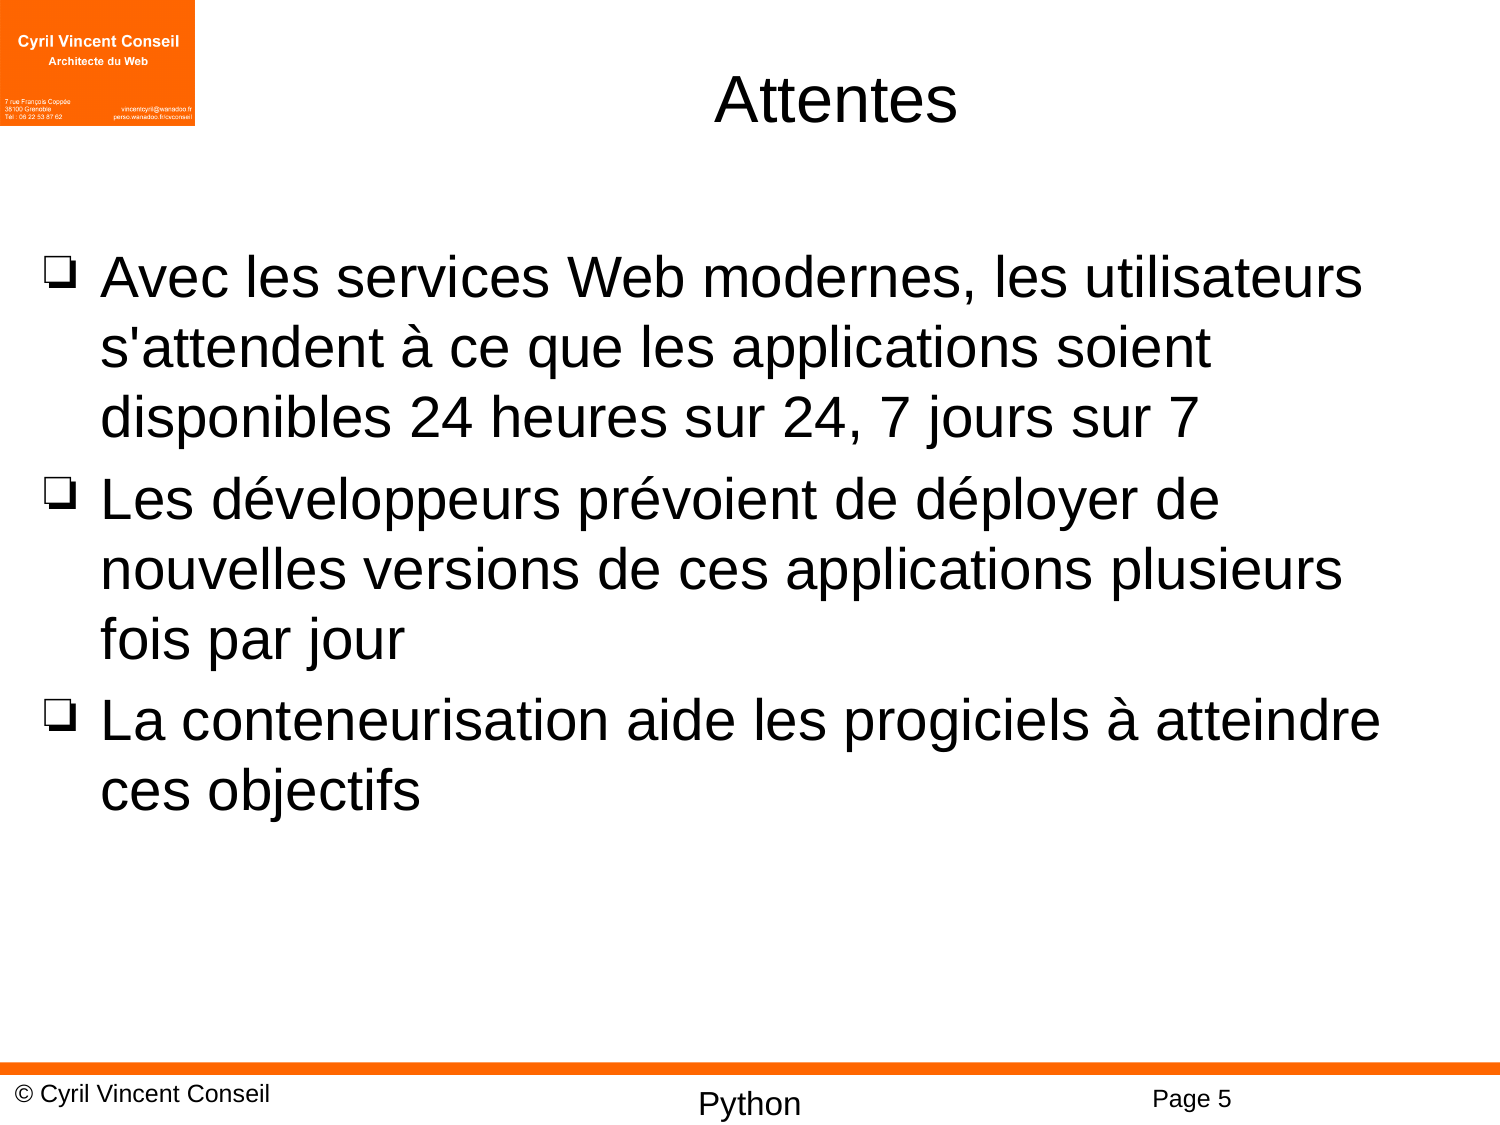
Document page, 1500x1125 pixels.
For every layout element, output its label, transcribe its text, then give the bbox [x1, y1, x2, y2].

title Attentes [194, 2, 1480, 190]
list Avec les services Web modernes, les utilisateurs s'attendent à ce que les applications soient disponibles 24 heures sur 24, 7 jours sur 7 Les développeurs prévoient de déployer de nouvelles versions de ces applications plusieurs fois par jour La conteneurisation aide les progiciels à atteindre ces objectifs [29, 231, 1468, 1059]
picture [0, 0, 195, 126]
